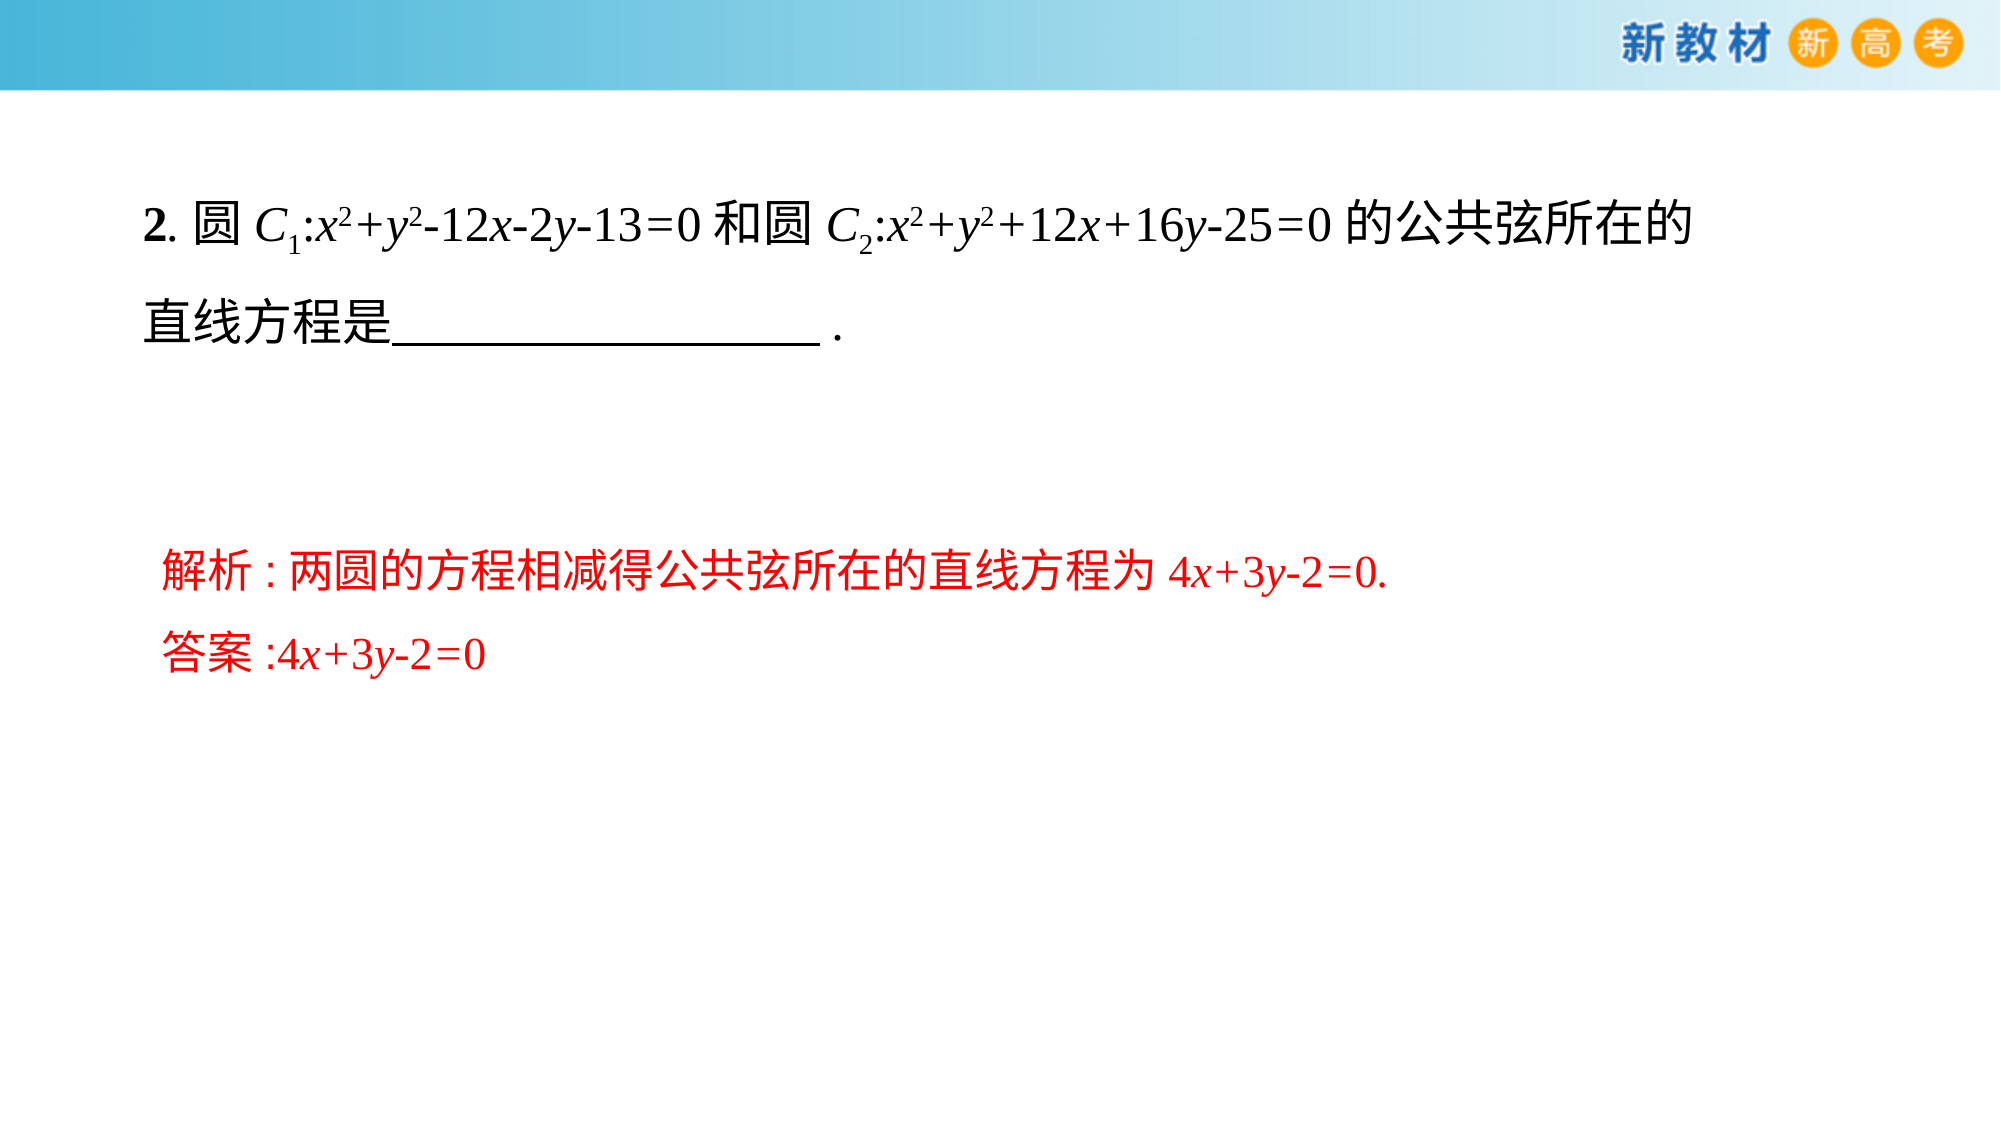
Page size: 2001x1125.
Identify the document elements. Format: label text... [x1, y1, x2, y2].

text_box 解析:两圆的方程相减得公共弦所在的直线方程为4x+3y-2=0. 答案:4x+3y-2=0 [147, 506, 1481, 687]
text_box 2.圆C1:x2+y2-12x-2y-13=0和圆C2:x2+y2+12x+16y-25=0的公共弦所在的直线方程是 . [127, 150, 1731, 358]
picture [0, 0, 2001, 1125]
